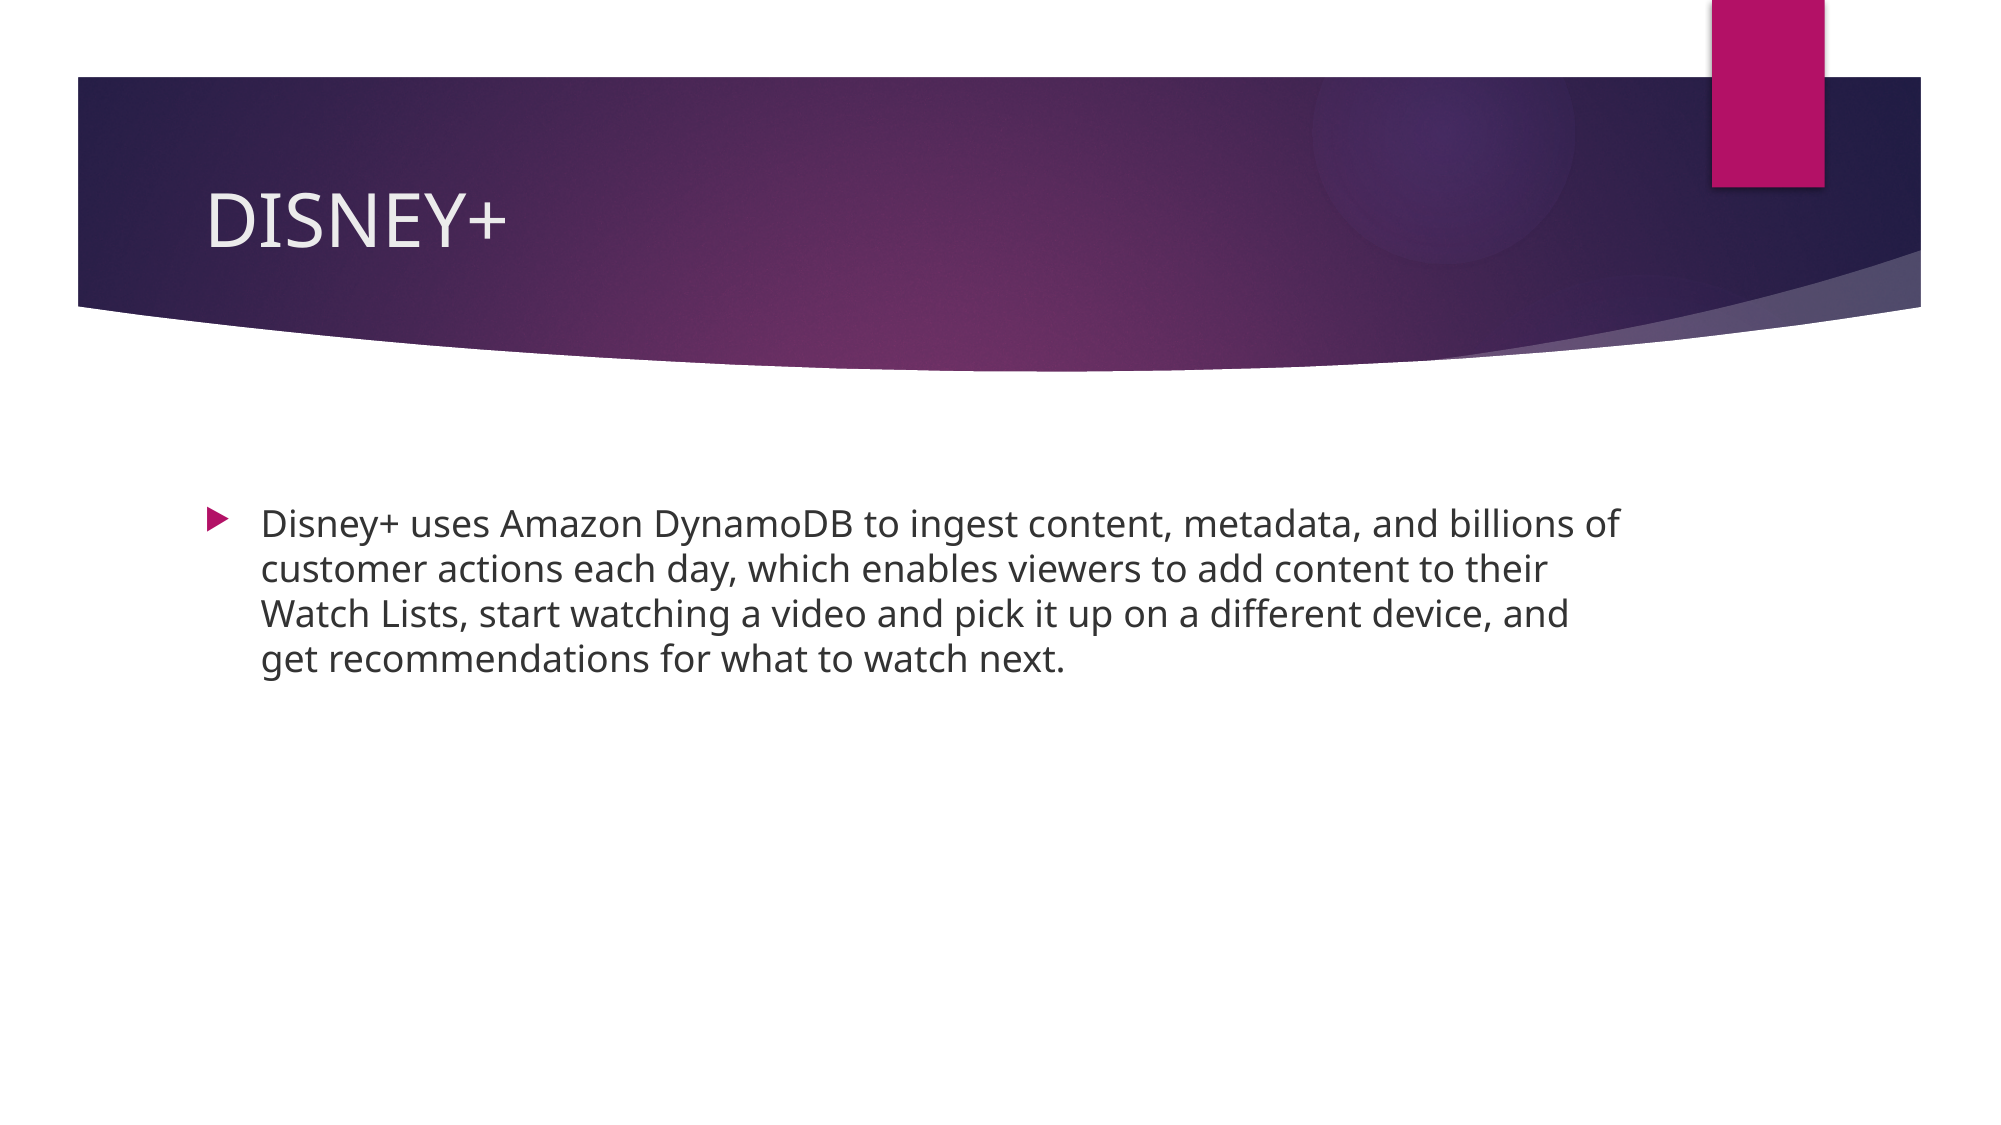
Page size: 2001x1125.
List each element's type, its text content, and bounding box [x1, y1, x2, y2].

list Disney+ uses Amazon DynamoDB to ingest content, metadata, and billions of customer actions each day, which enables viewers to add content to their Watch Lists, start watching a video and pick it up on a different device, and get recommendations for what to watch next. [189, 427, 1638, 988]
title DISNEY+ [189, 159, 1627, 276]
